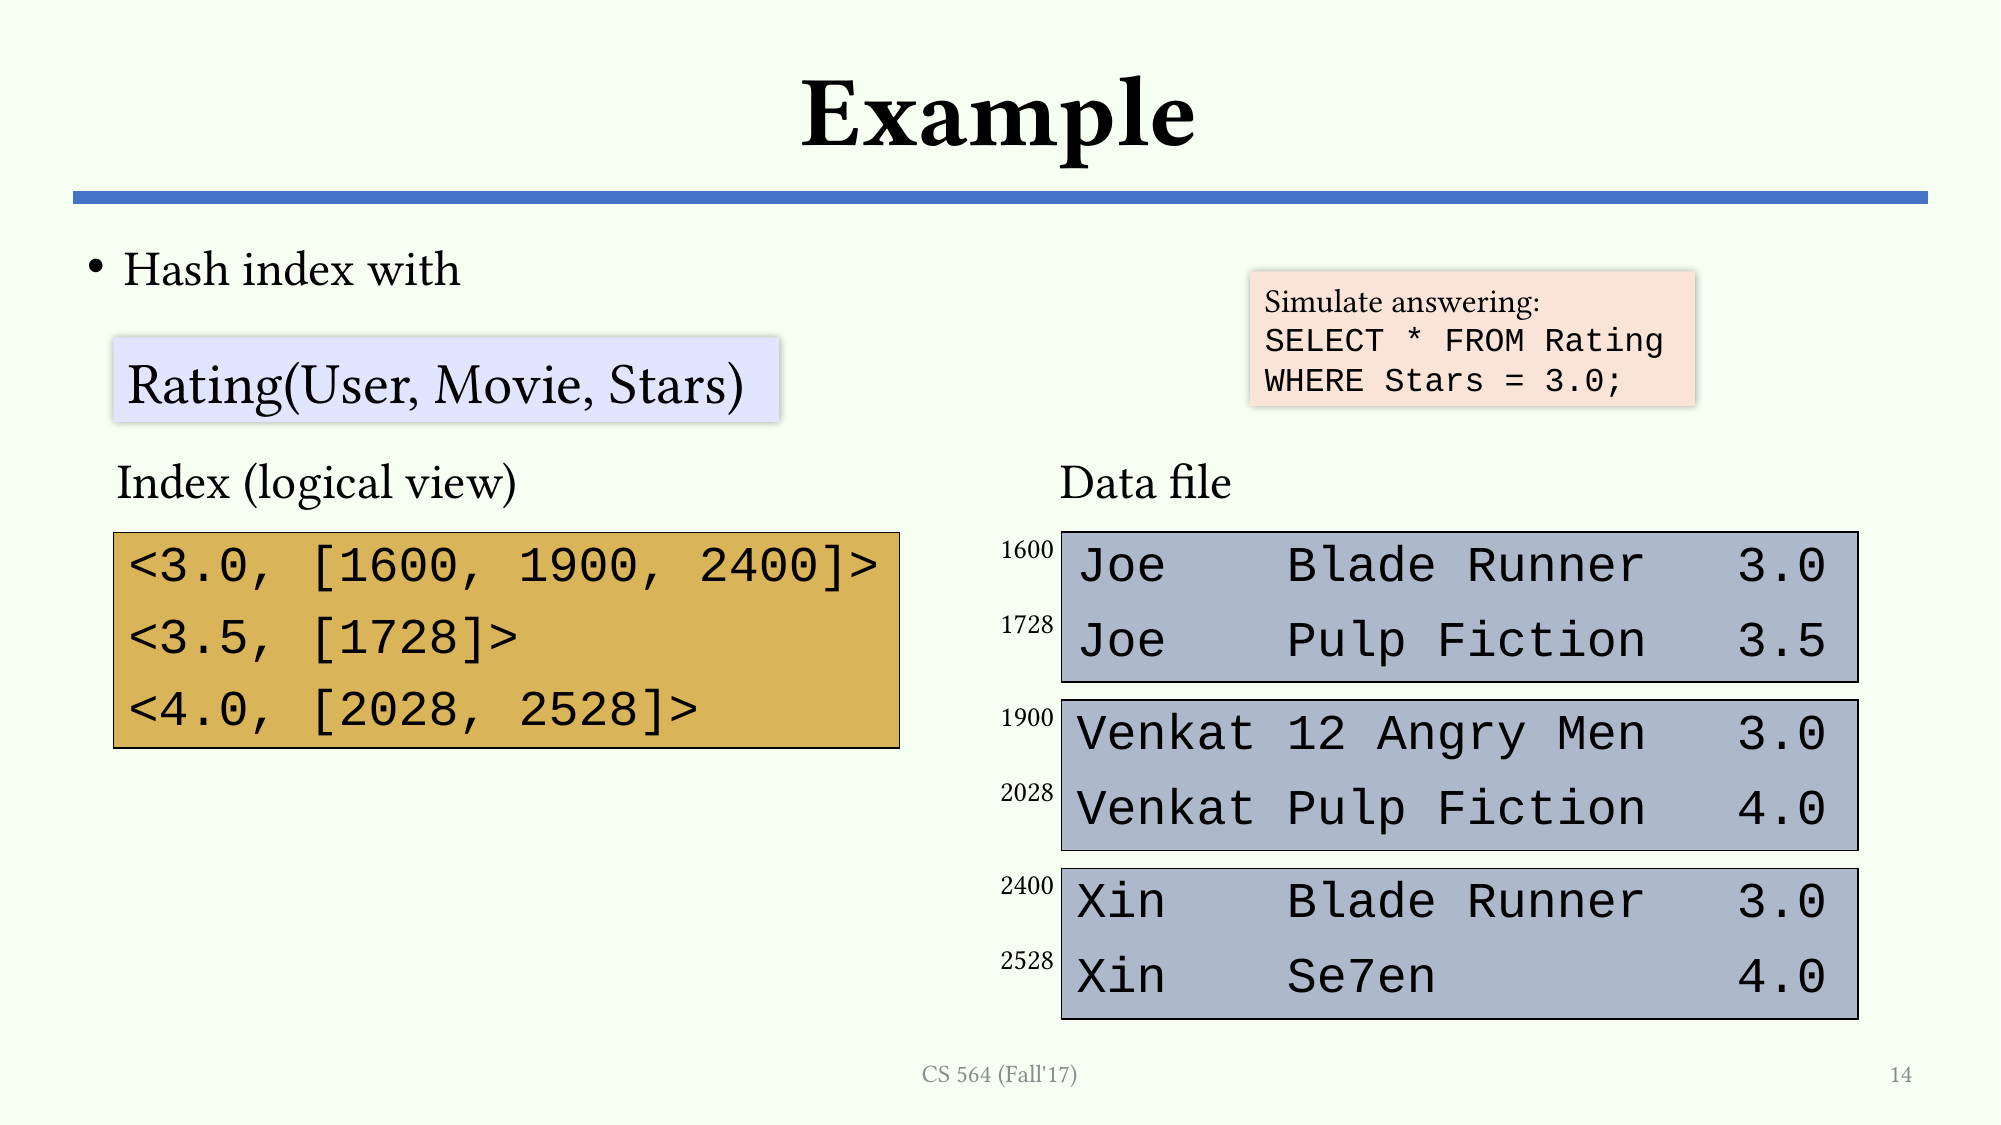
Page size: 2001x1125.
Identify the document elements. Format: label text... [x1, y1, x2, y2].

table_header 2400 [943, 869, 1061, 944]
footer CS 564 (Fall'17) [662, 1042, 1338, 1103]
table_cell 2028 [943, 775, 1061, 850]
text_box Data file [1046, 441, 1249, 516]
table_cell Venkat Pulp Fiction 4.0 [1062, 775, 1857, 850]
title Example [72, 35, 1928, 191]
table_cell <3.5, [1728]> [114, 604, 899, 676]
slide_number 14 [1412, 1042, 1928, 1103]
table_cell Xin Se7en 4.0 [1062, 944, 1857, 1018]
table_header <3.0, [1600, 1900, 2400]> [114, 533, 899, 604]
text_box Simulate answering: SELECT * FROM Rating WHERE Stars = 3.0; [1250, 271, 1695, 406]
table_cell Joe Pulp Fiction 3.5 [1062, 607, 1857, 681]
text_box Index (logical view) [102, 441, 533, 516]
table_cell 1728 [943, 607, 1061, 682]
table_header Joe Blade Runner 3.0 [1062, 533, 1857, 607]
table_header 1600 [943, 532, 1061, 607]
table_header Xin Blade Runner 3.0 [1062, 869, 1857, 944]
table_header Venkat 12 Angry Men 3.0 [1062, 701, 1857, 775]
text_box Rating(User, Movie, Stars) [113, 337, 780, 423]
table_header 1900 [943, 700, 1061, 775]
table_cell 2528 [943, 944, 1061, 1019]
table_cell <4.0, [2028, 2528]> [114, 676, 899, 747]
